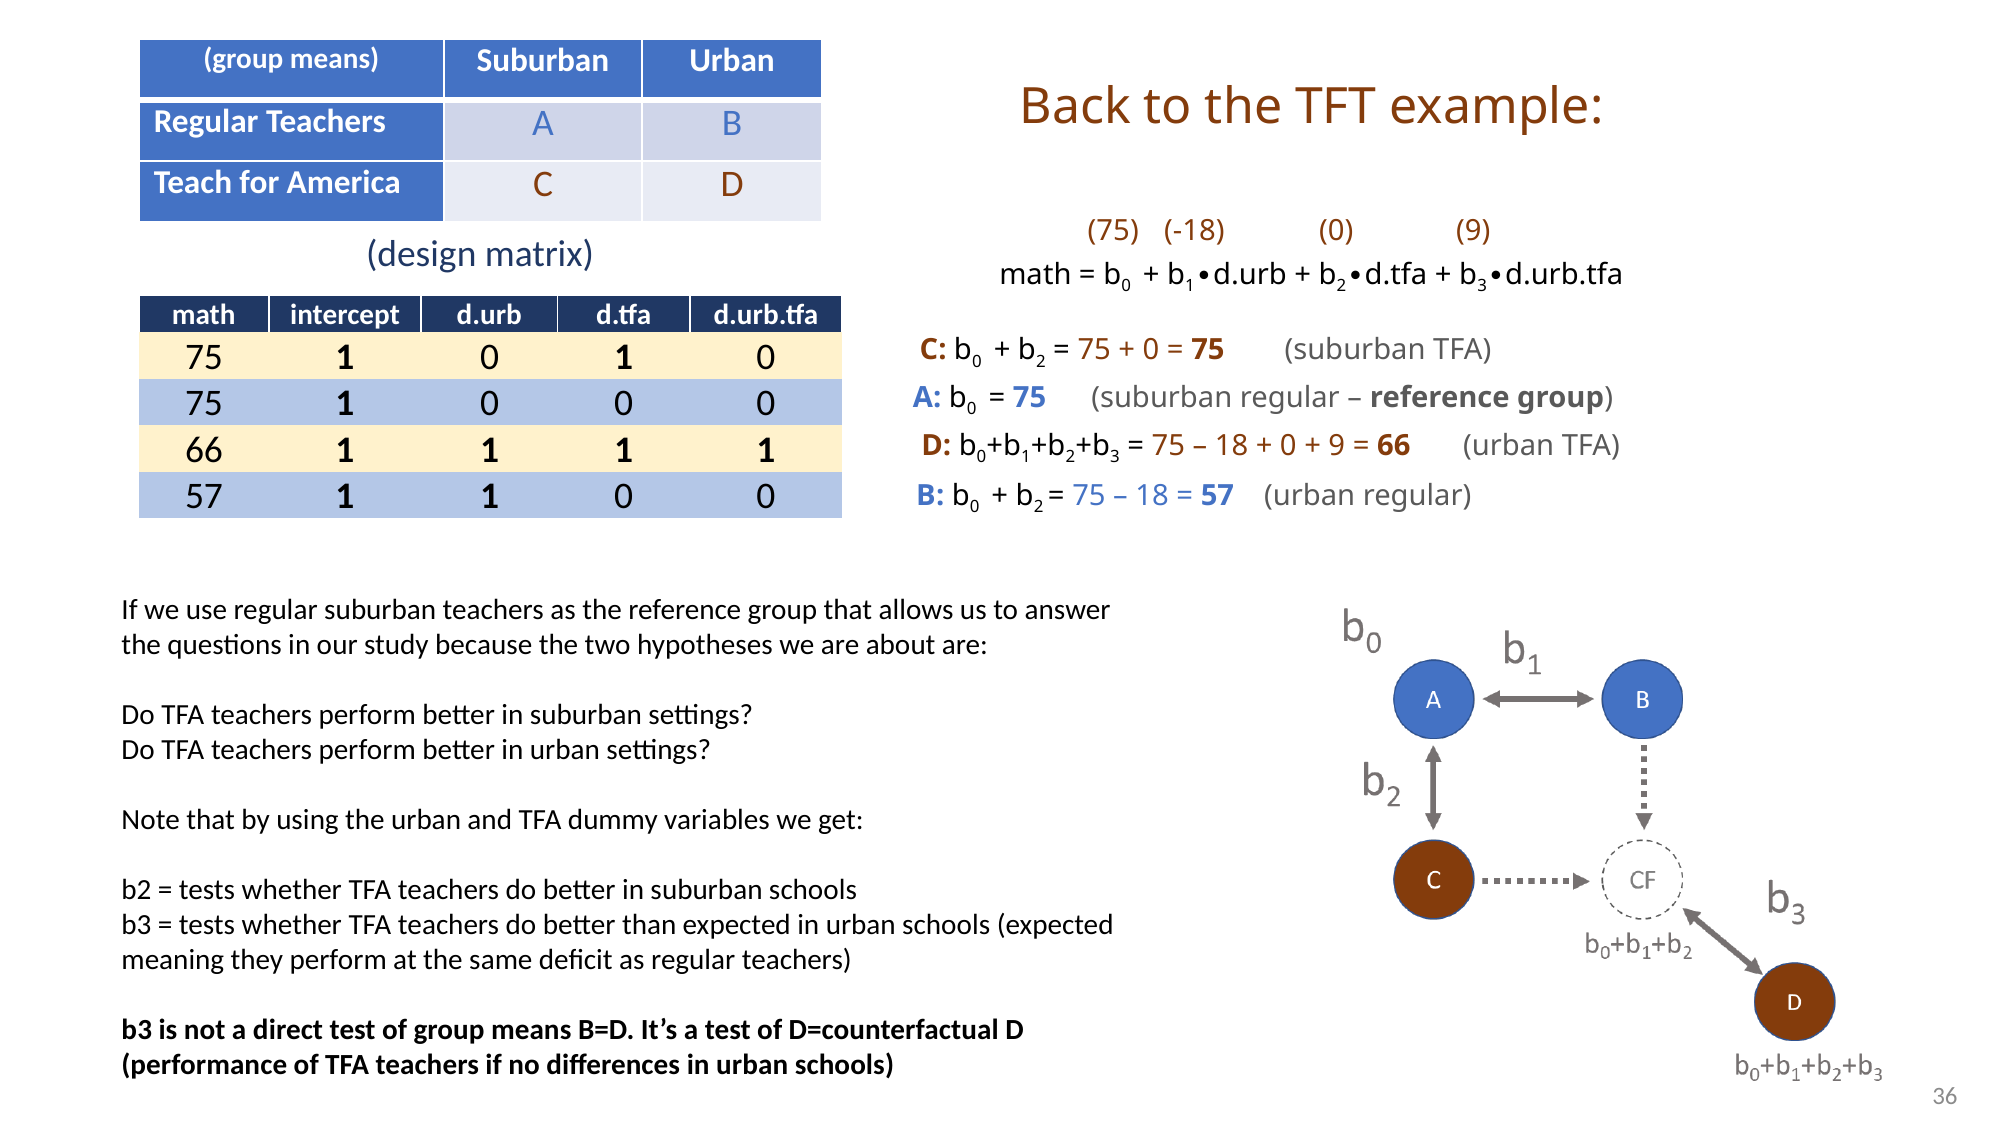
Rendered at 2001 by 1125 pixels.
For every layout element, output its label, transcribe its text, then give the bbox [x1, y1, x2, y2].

table_cell 75 [139, 332, 269, 379]
text_box Back to the TFT example: [956, 65, 1667, 141]
table_cell 1 [558, 332, 690, 379]
table_cell A [445, 103, 641, 160]
table_cell 0 [690, 332, 842, 379]
text_box (design matrix) [351, 221, 609, 282]
slide_number 36 [1522, 1065, 1973, 1125]
table_cell 1 [421, 425, 558, 472]
text_box D: b0+b1+b2+b3 = 75 – 18 + 0 + 9 = 66 (urban TFA) [906, 418, 1636, 473]
table_cell 1 [690, 425, 842, 472]
table_cell 57 [139, 472, 269, 518]
table_header d.urb [422, 296, 557, 332]
table_cell 75 [139, 379, 269, 425]
table_cell 0 [690, 472, 842, 518]
table_header intercept [270, 296, 420, 332]
picture [1311, 581, 1900, 1100]
table_header d.tfa [558, 296, 689, 332]
text_box B: b0 + b2 = 75 – 18 = 57 (urban regular) [901, 468, 1487, 524]
table_cell 66 [139, 425, 269, 472]
text_box (-18) [1130, 204, 1259, 247]
table_cell 0 [421, 379, 558, 425]
table_cell 1 [558, 425, 690, 472]
table_cell 1 [269, 425, 421, 472]
table_cell 1 [269, 379, 421, 425]
table_cell C [445, 162, 641, 221]
text_box C: b0 + b2 = 75 + 0 = 75 (suburban TFA) [904, 323, 1507, 370]
table_cell 0 [690, 379, 842, 425]
table_cell 1 [269, 332, 421, 379]
text_box (0) [1272, 204, 1401, 247]
table_header Suburban [445, 40, 641, 97]
table_header d.urb.tfa [691, 296, 841, 332]
table_header math [140, 296, 268, 332]
table_cell 0 [558, 379, 690, 425]
text_box (9) [1409, 204, 1538, 247]
table_cell Regular Teachers [140, 103, 443, 160]
table_header (group means) [140, 40, 443, 97]
text_box If we use regular suburban teachers as the reference group that allows us to answer the questions in our study because the two hypotheses we are about are: Do TFA teachers perform better in suburban settings? Do TFA teachers perform better in urban settings? Note that by using the urban and TFA dummy variables we get: b2 = tests whether TFA teachers do better in suburban schools b3 = tests whether TFA teachers do better than expected in urban schools (expected meaning they perform at the same deficit as regular teachers) b3 is not a direct test of group means B=D. It’s a test of D=counterfactual D (performance of TFA teachers if no differences in urban schools) [106, 583, 1131, 1088]
table_cell 0 [421, 332, 558, 379]
table_cell D [643, 162, 821, 221]
table_cell 1 [269, 472, 421, 518]
table_cell Teach for America [140, 162, 443, 221]
table_cell 1 [421, 472, 558, 518]
table_cell B [643, 103, 821, 160]
text_box math = b0 + b1∙d.urb + b2∙d.tfa + b3∙d.urb.tfa [984, 247, 1639, 303]
text_box (75) [1049, 204, 1130, 247]
table_header Urban [643, 40, 821, 97]
table_cell 0 [558, 472, 690, 518]
text_box A: b0 = 75 (suburban regular – reference group) [898, 370, 1629, 426]
